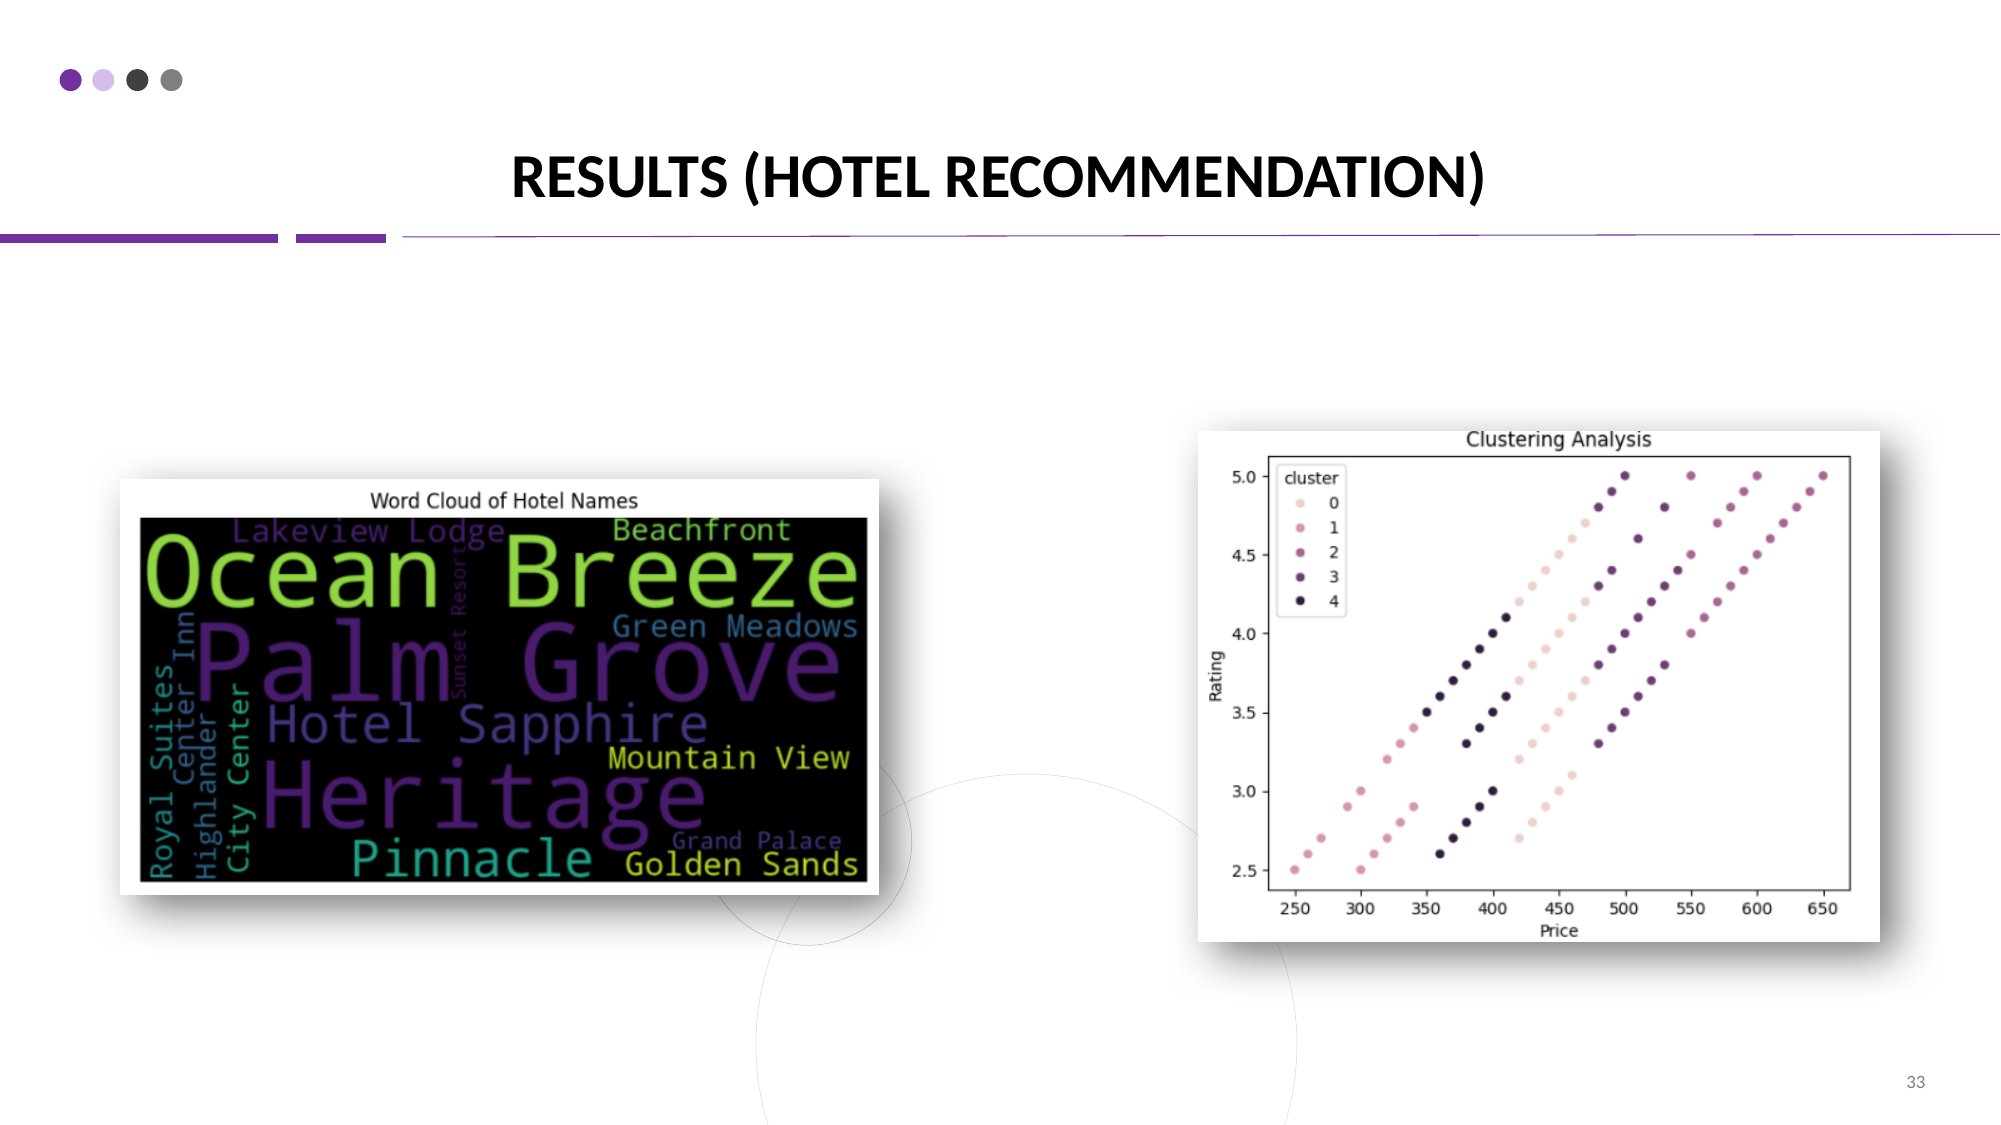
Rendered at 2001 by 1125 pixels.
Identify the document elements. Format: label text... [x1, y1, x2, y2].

slide_number 33 [1490, 1060, 1941, 1102]
picture [120, 479, 879, 895]
title RESULTS (HOTEL RECOMMENDATION) [59, 40, 1941, 211]
picture [1198, 431, 1880, 942]
